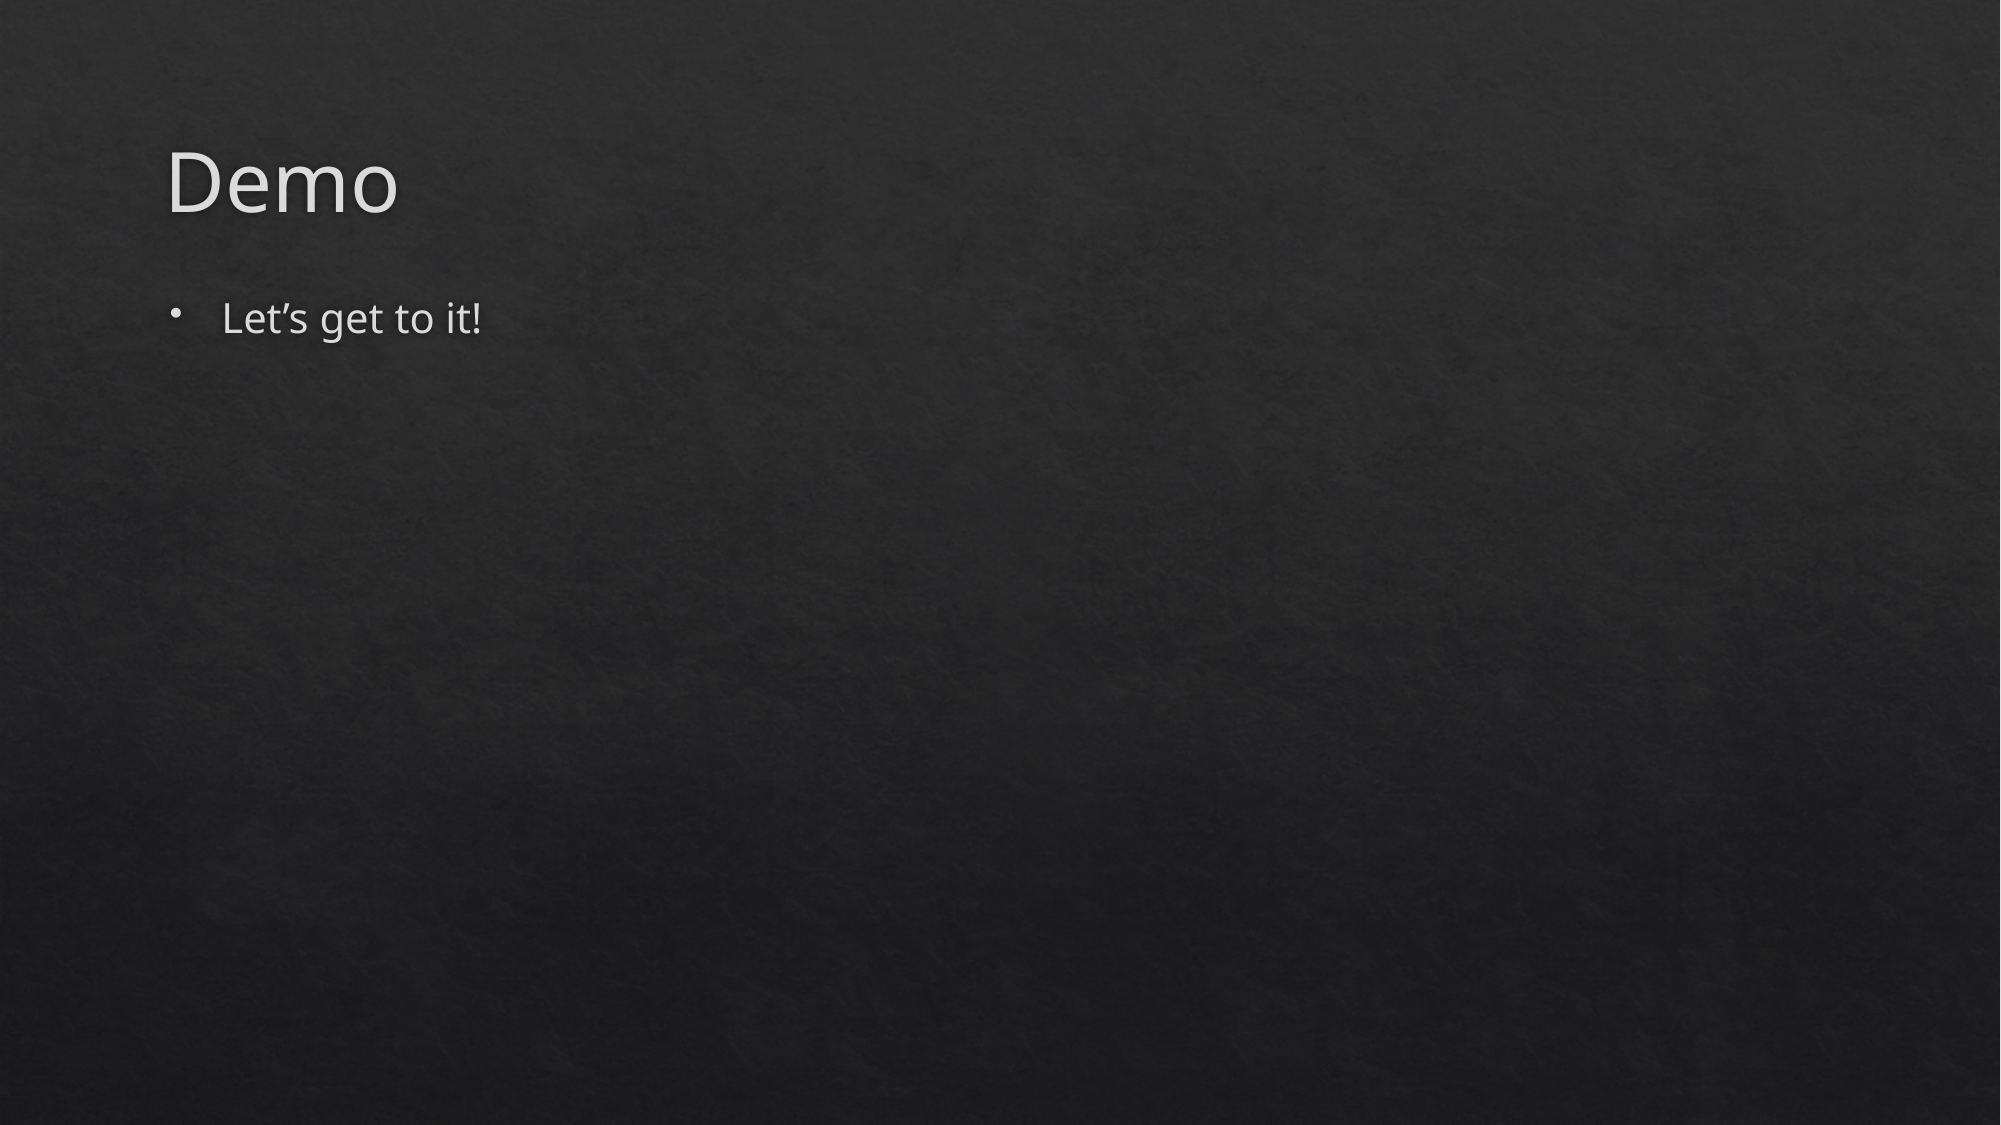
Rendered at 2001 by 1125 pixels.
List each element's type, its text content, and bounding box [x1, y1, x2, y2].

title Demo [149, 99, 1849, 260]
list Let’s get to it! [149, 284, 1849, 950]
